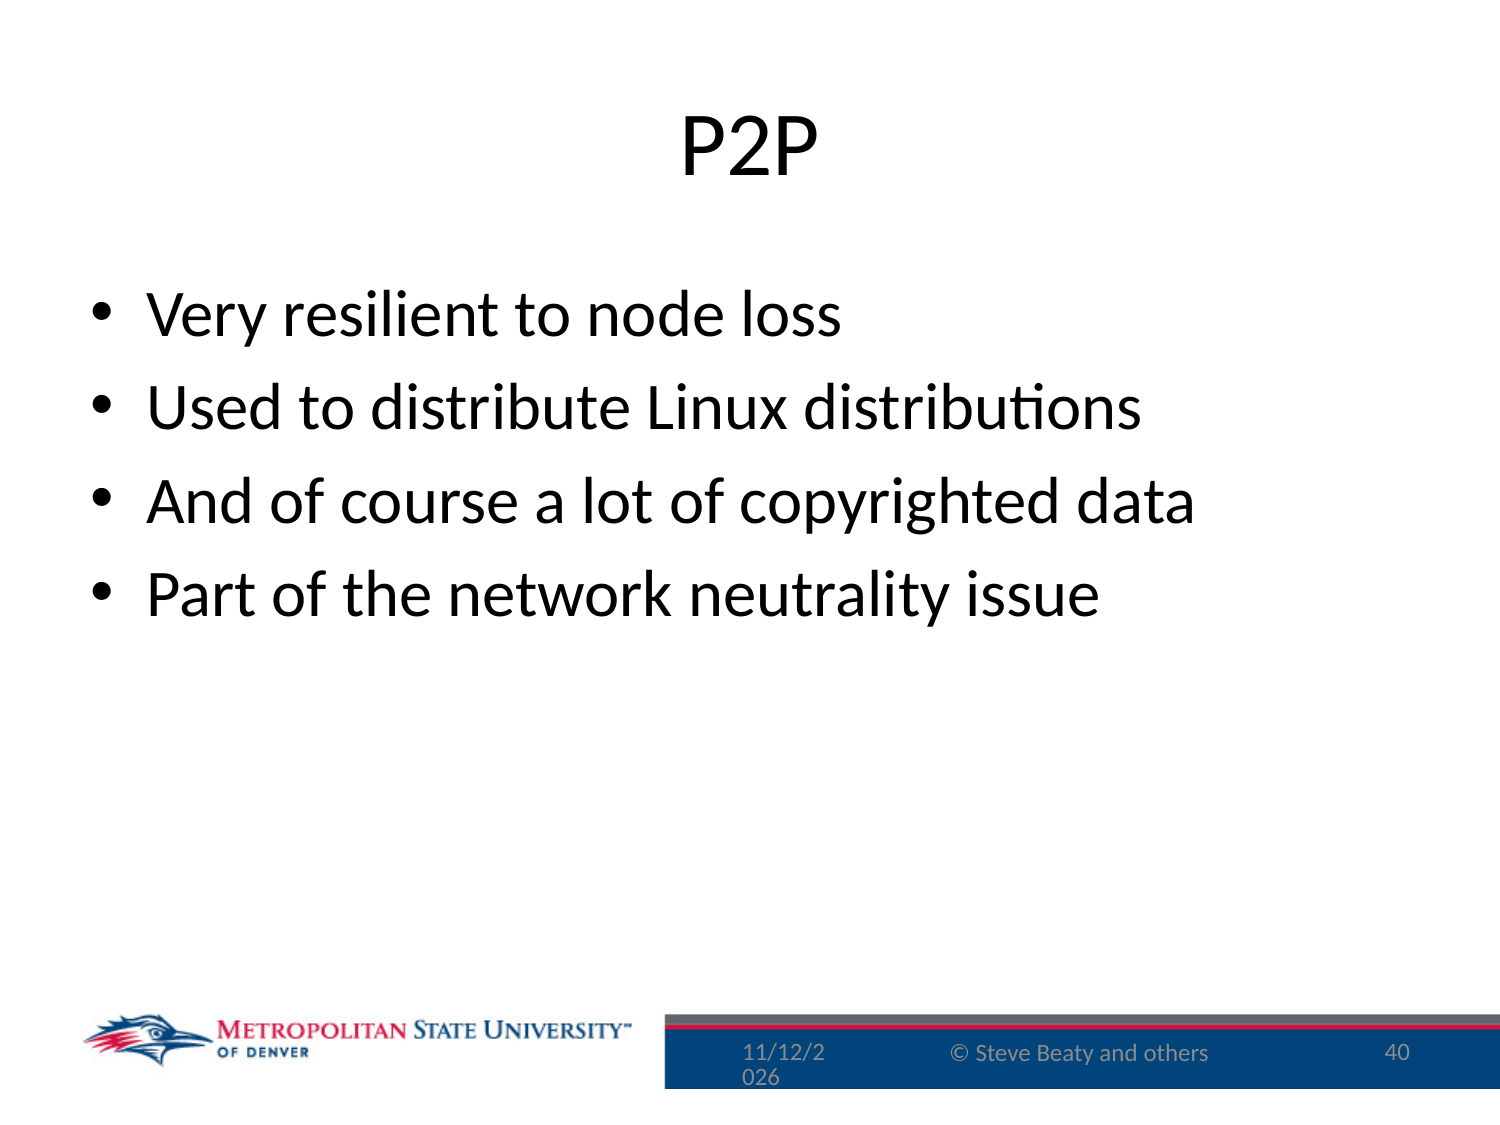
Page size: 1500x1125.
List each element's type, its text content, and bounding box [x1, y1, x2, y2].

footer © Steve Beaty and others [841, 1021, 1317, 1082]
title P2P [75, 45, 1425, 233]
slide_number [727, 1020, 842, 1081]
picture [44, 1012, 1500, 1089]
slide_number 40 [1316, 1020, 1425, 1081]
list Very resilient to node loss Used to distribute Linux distributions And of course a lot of copyrighted data Part of the network neutrality issue [75, 262, 1425, 1005]
